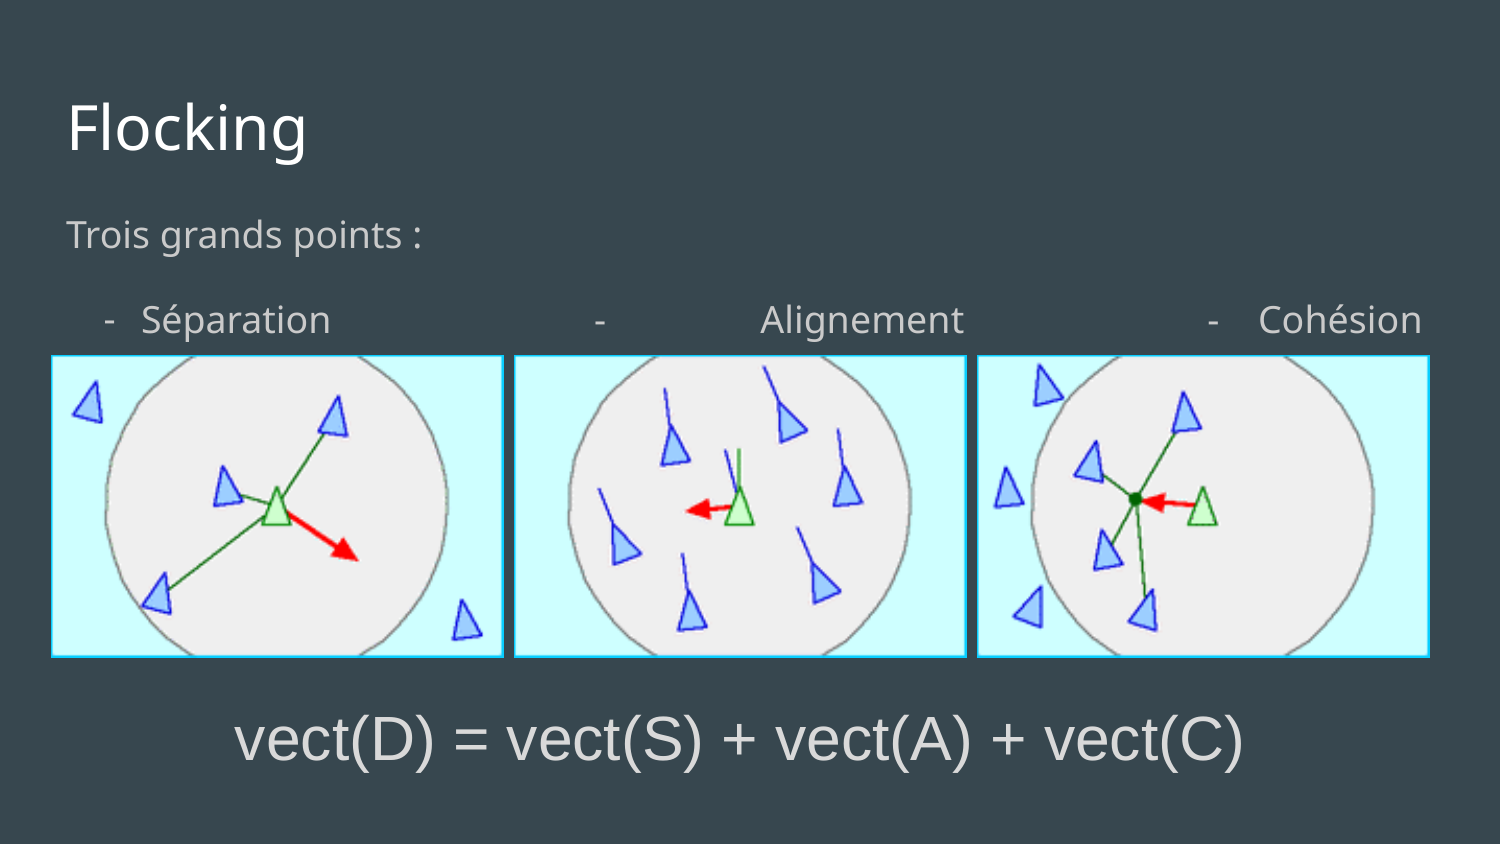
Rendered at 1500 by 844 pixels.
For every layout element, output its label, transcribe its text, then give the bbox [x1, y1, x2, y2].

text_box vect(D) = vect(S) + vect(A) + vect(C) [51, 682, 1430, 792]
list Trois grands points : Séparation - Alignement - Cohésion [51, 189, 1449, 750]
picture [53, 357, 501, 655]
picture [979, 357, 1427, 655]
title Flocking [51, 72, 1449, 167]
picture [516, 357, 964, 655]
